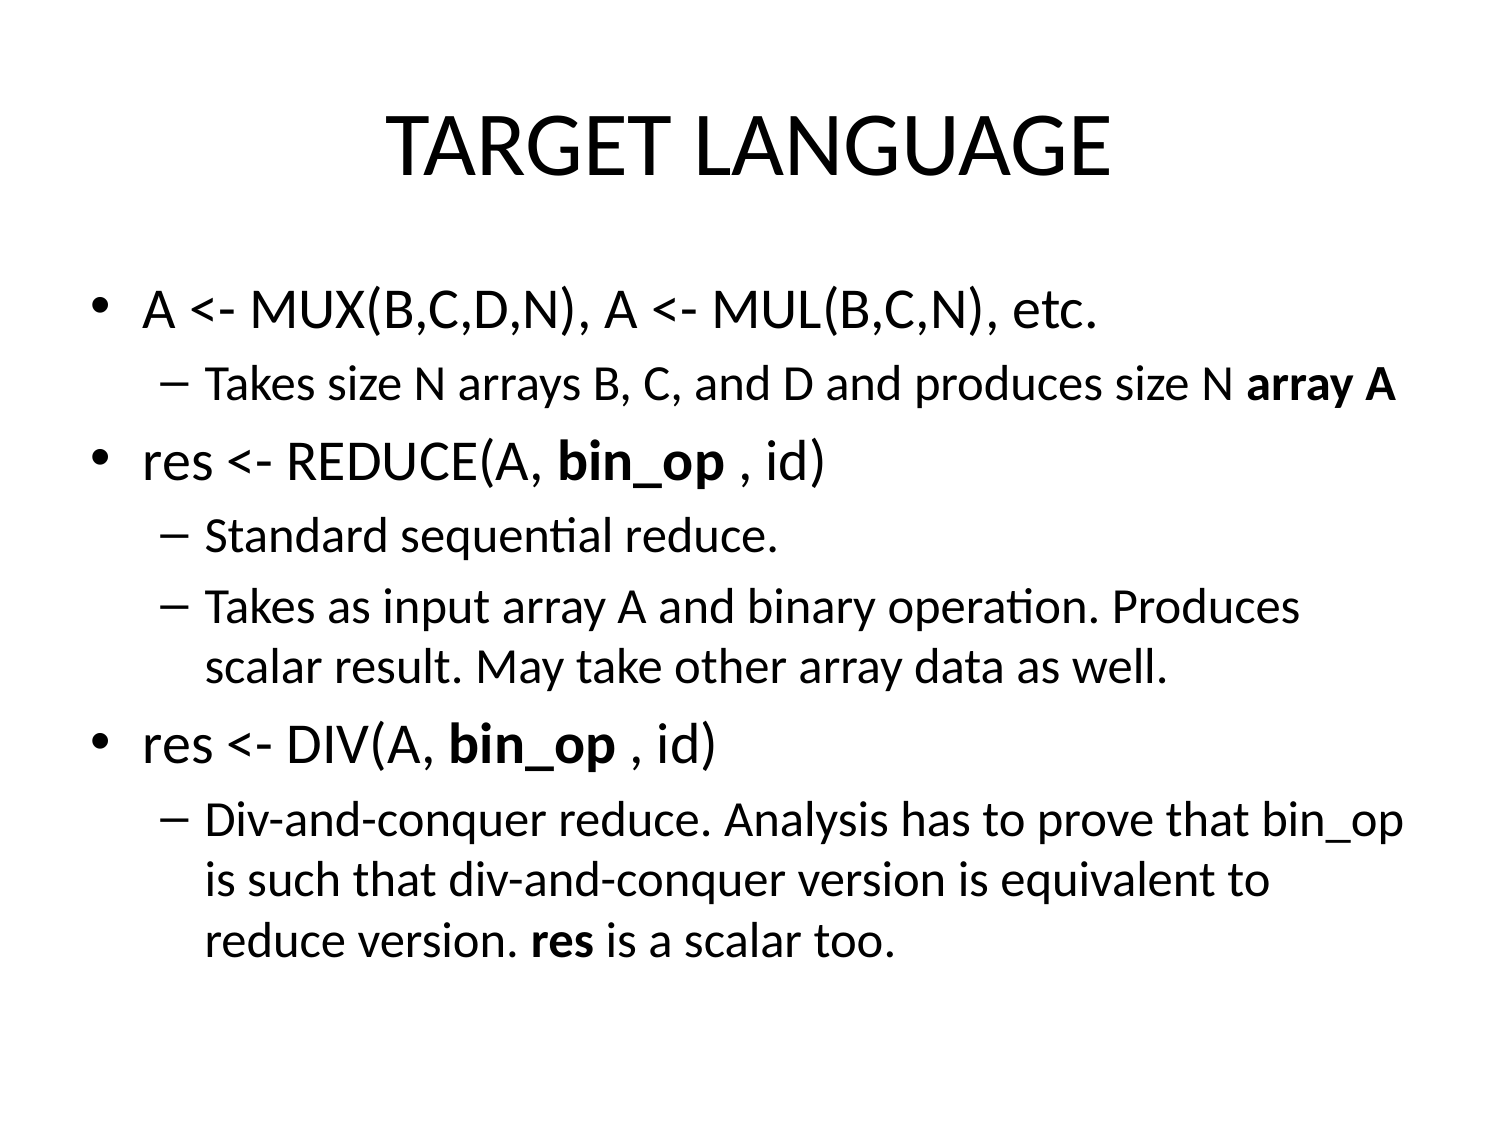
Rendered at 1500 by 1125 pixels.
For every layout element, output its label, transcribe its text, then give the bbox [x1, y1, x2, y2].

title TARGET LANGUAGE [75, 45, 1425, 233]
list A <- MUX(B,C,D,N), A <- MUL(B,C,N), etc. Takes size N arrays B, C, and D and produces size N array A res <- REDUCE(A, bin_op , id) Standard sequential reduce. Takes as input array A and binary operation. Produces scalar result. May take other array data as well. res <- DIV(A, bin_op , id) Div-and-conquer reduce. Analysis has to prove that bin_op is such that div-and-conquer version is equivalent to reduce version. res is a scalar too. [75, 262, 1425, 1005]
